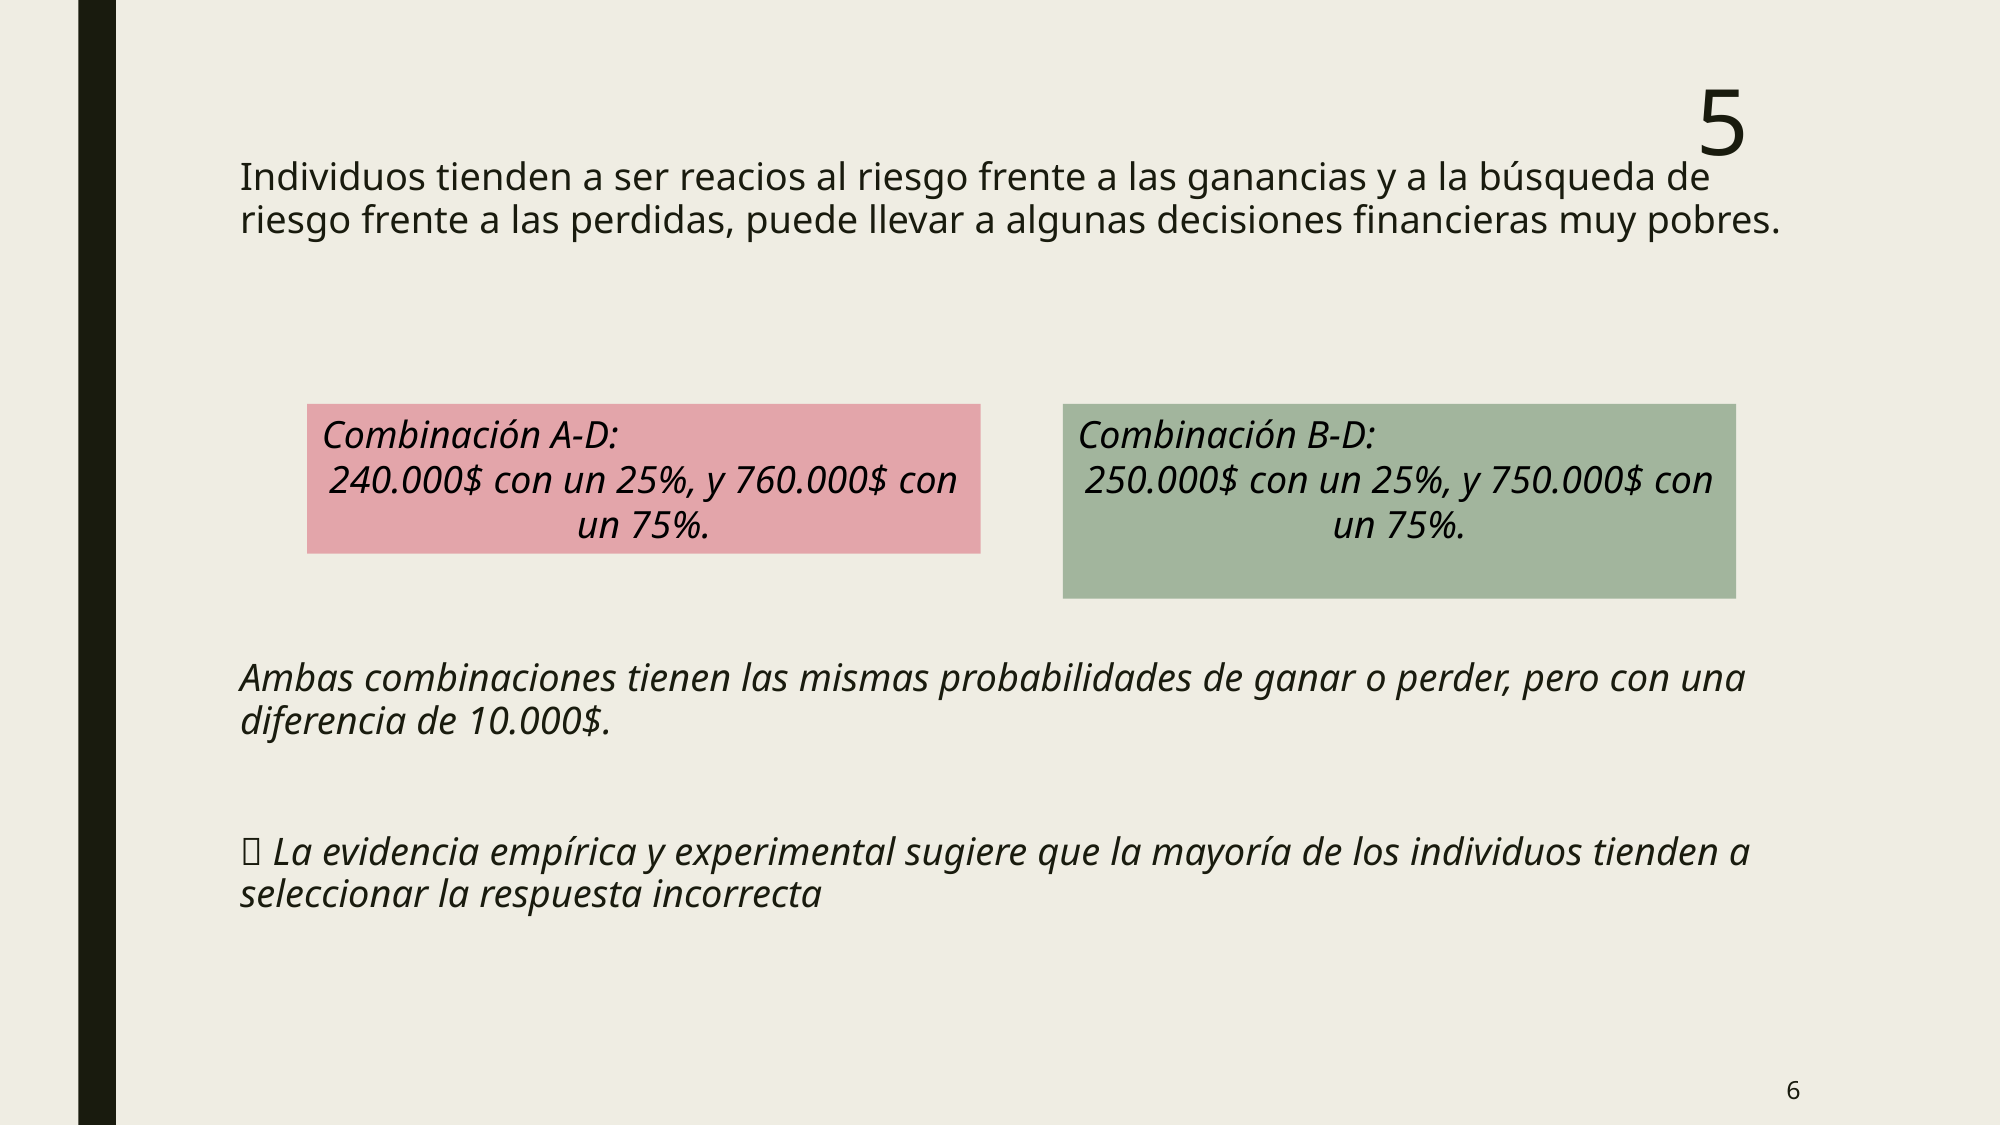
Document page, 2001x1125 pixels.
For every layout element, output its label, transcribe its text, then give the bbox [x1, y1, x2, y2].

text_box Combinación B-D: 250.000$ con un 25%, y 750.000$ con un 75%. [1062, 403, 1737, 599]
slide_number 6 [1553, 1058, 1816, 1125]
list Individuos tienden a ser reacios al riesgo frente a las ganancias y a la búsqueda de riesgo frente a las perdidas, puede llevar a algunas decisiones financieras muy pobres. Ambas combinaciones tienen las mismas probabilidades de ganar o perder, pero con una diferencia de 10.000$.  La evidencia empírica y experimental sugiere que la mayoría de los individuos tienden a seleccionar la respuesta incorrecta [225, 148, 1800, 963]
title 5 [1681, 70, 1800, 314]
text_box Combinación A-D: 240.000$ con un 25%, y 760.000$ con un 75%. [307, 403, 981, 554]
